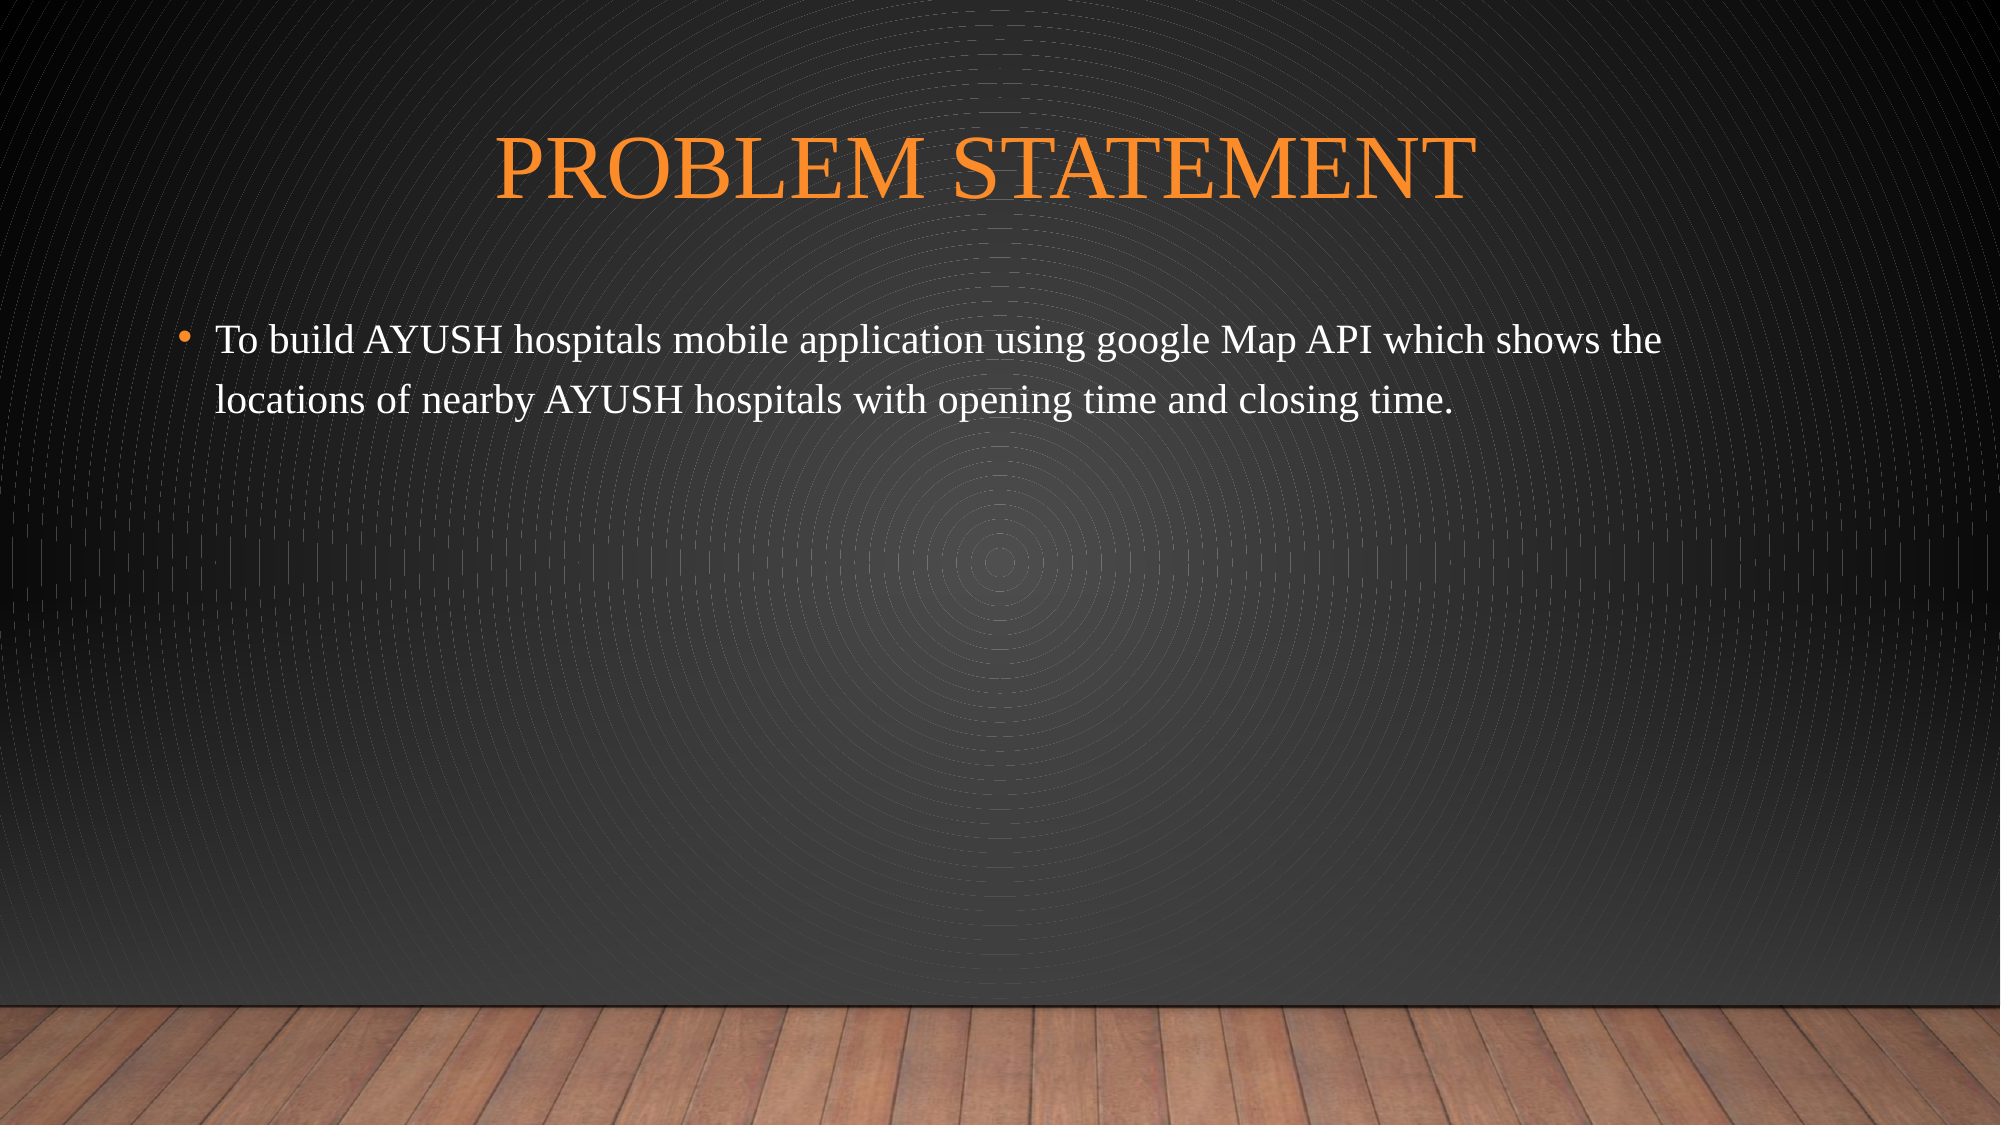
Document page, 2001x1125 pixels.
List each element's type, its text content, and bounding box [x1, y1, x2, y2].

list To build AYUSH hospitals mobile application using google Map API which shows the locations of nearby AYUSH hospitals with opening time and closing time. [162, 293, 1838, 928]
picture [0, 1005, 2000, 1125]
title Problem statement [224, 82, 1749, 256]
